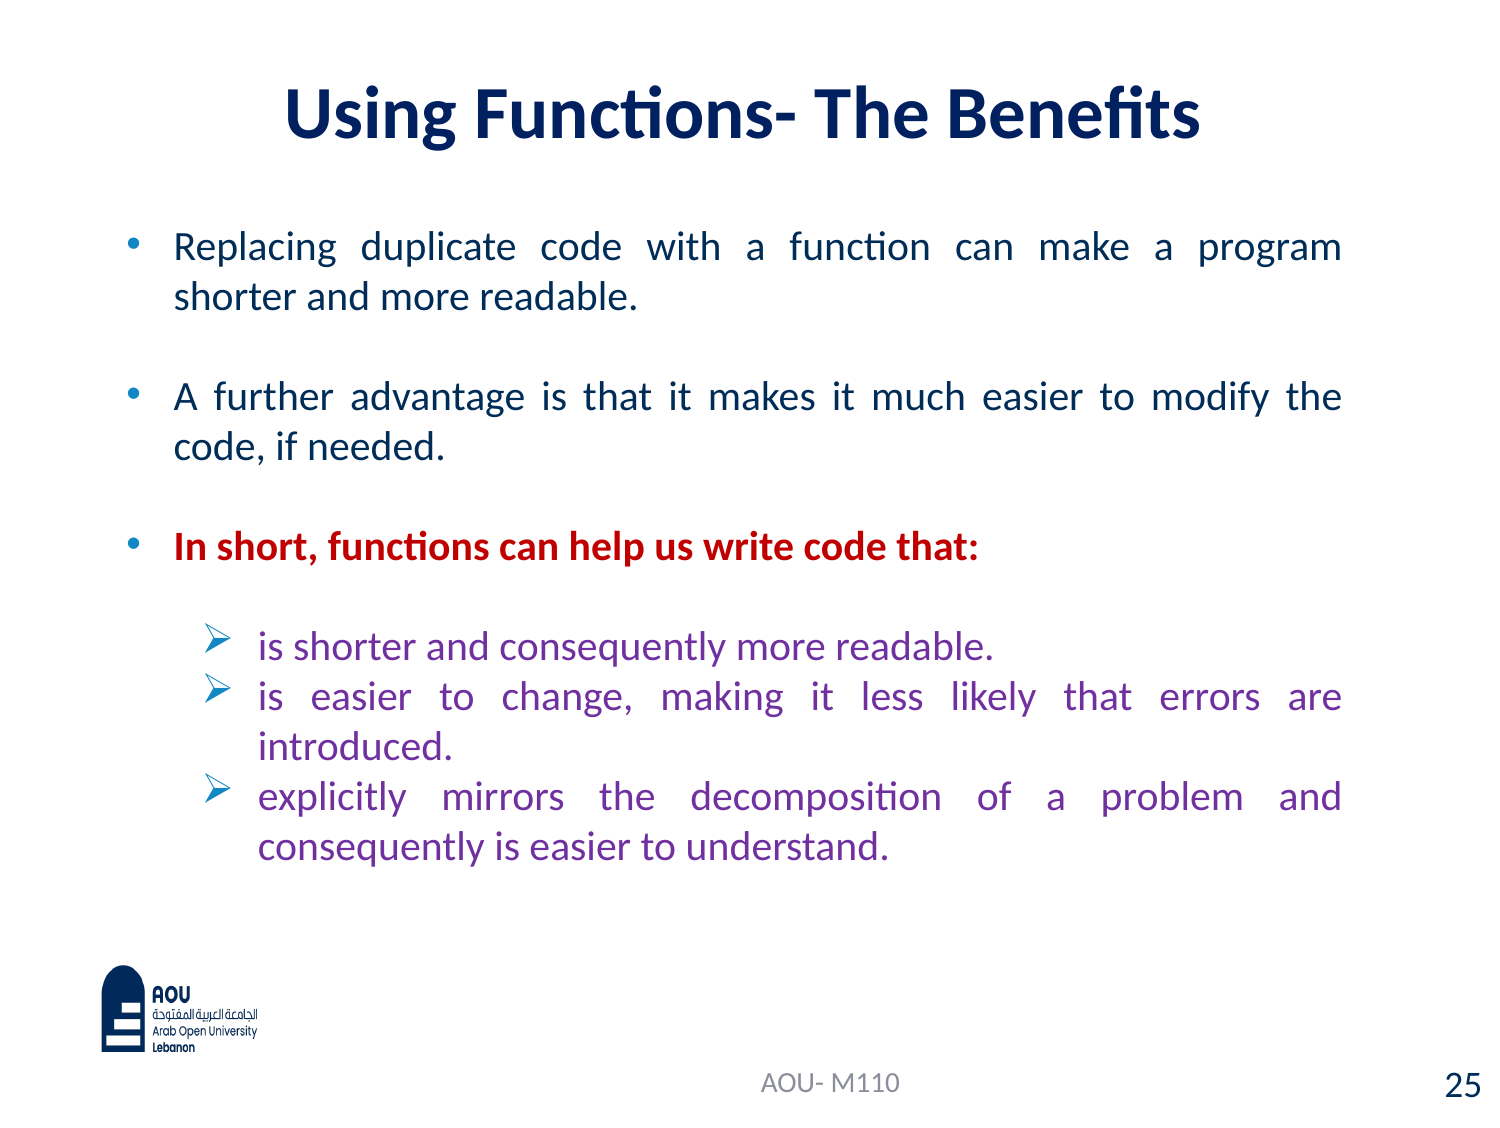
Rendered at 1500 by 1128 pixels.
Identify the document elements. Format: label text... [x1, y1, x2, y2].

footer AOU- M110 [605, 1050, 1056, 1111]
slide_number 25 [1429, 1052, 1500, 1113]
text_box Replacing duplicate code with a function can make a program shorter and more readable. A further advantage is that it makes it much easier to modify the code, if needed. In short, functions can help us write code that: is shorter and consequently more readable. is easier to change, making it less likely that errors are introduced. explicitly mirrors the decomposition of a problem and consequently is easier to understand. [36, 211, 1358, 877]
text_box Using Functions- The Benefits [103, 56, 1384, 177]
picture [89, 948, 269, 1068]
